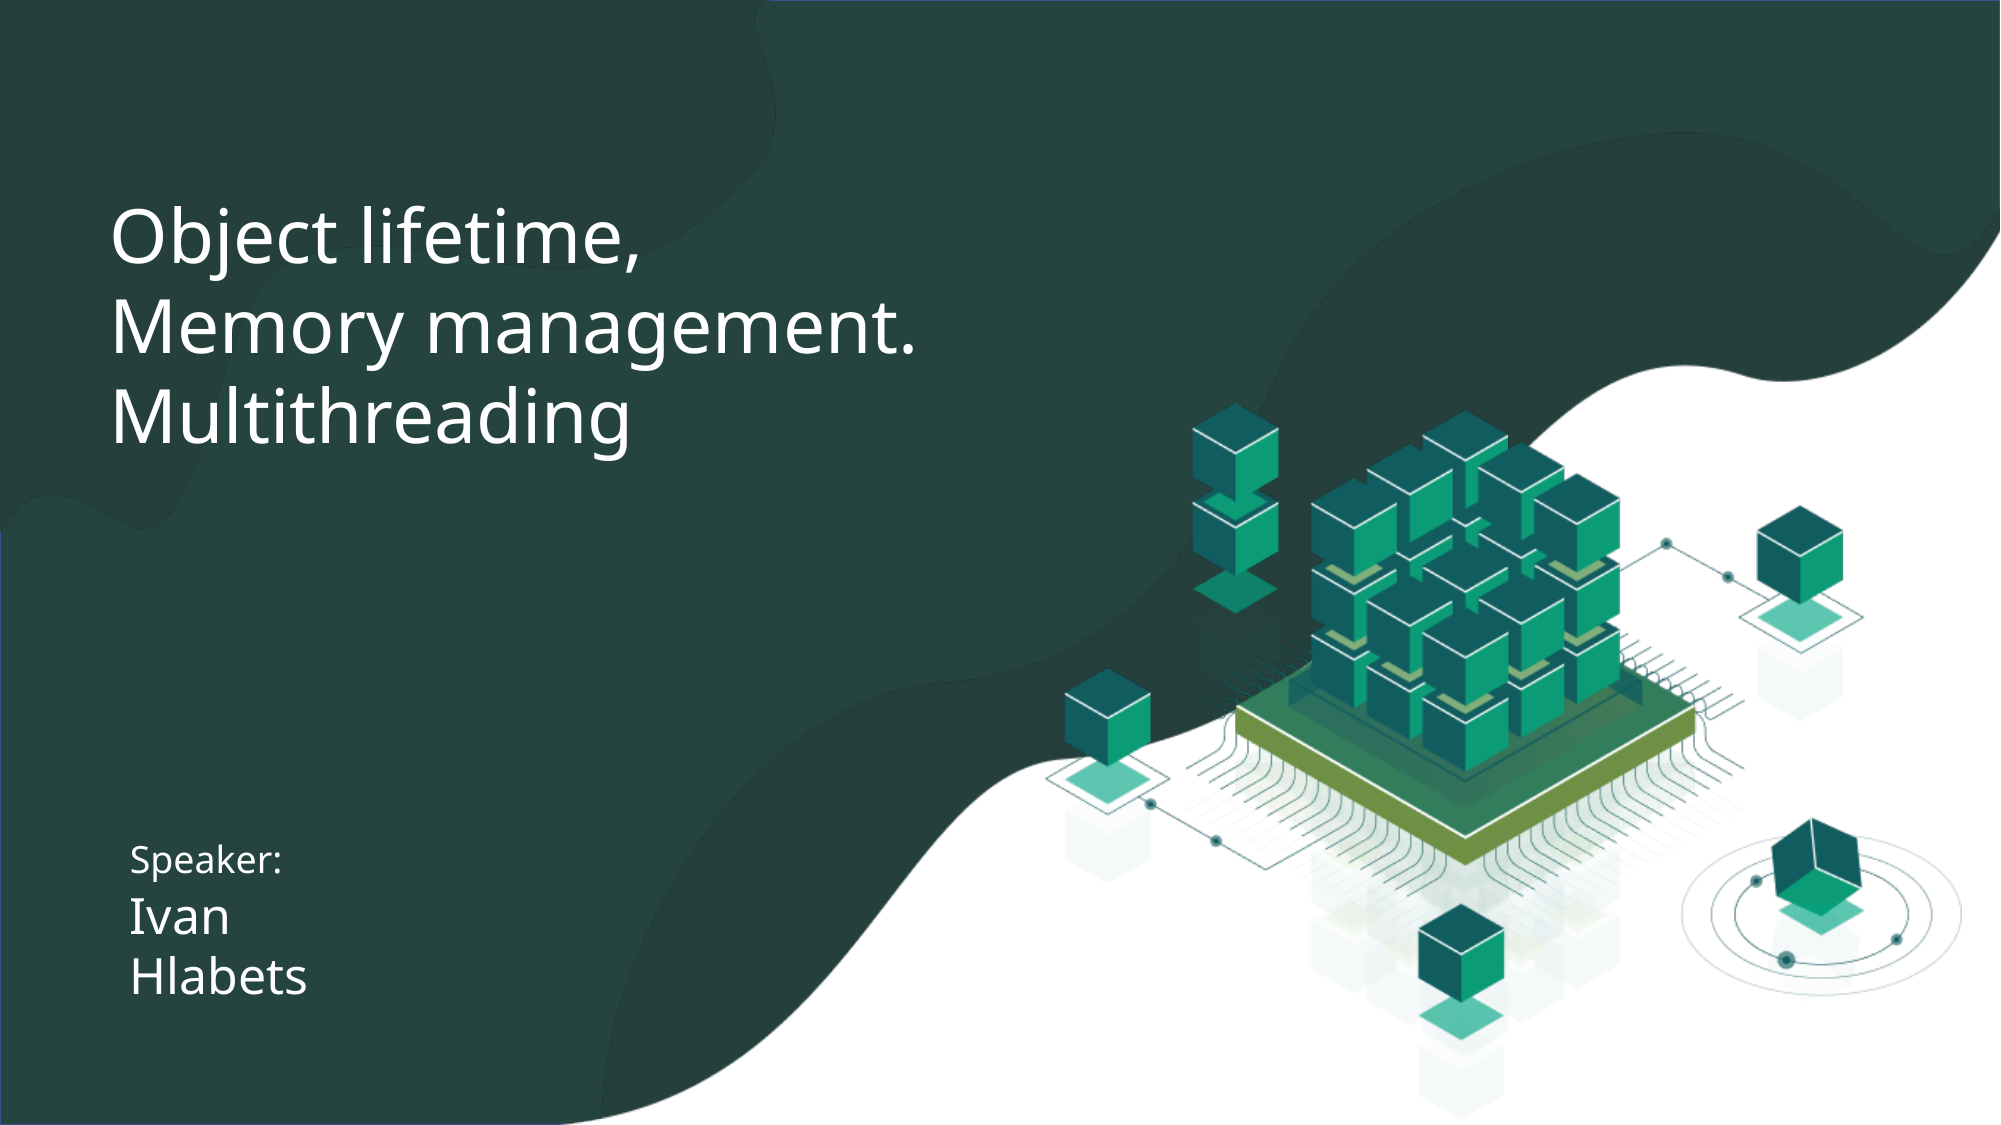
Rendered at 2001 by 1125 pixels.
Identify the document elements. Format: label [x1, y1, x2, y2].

text_box [0, 0, 2000, 1125]
